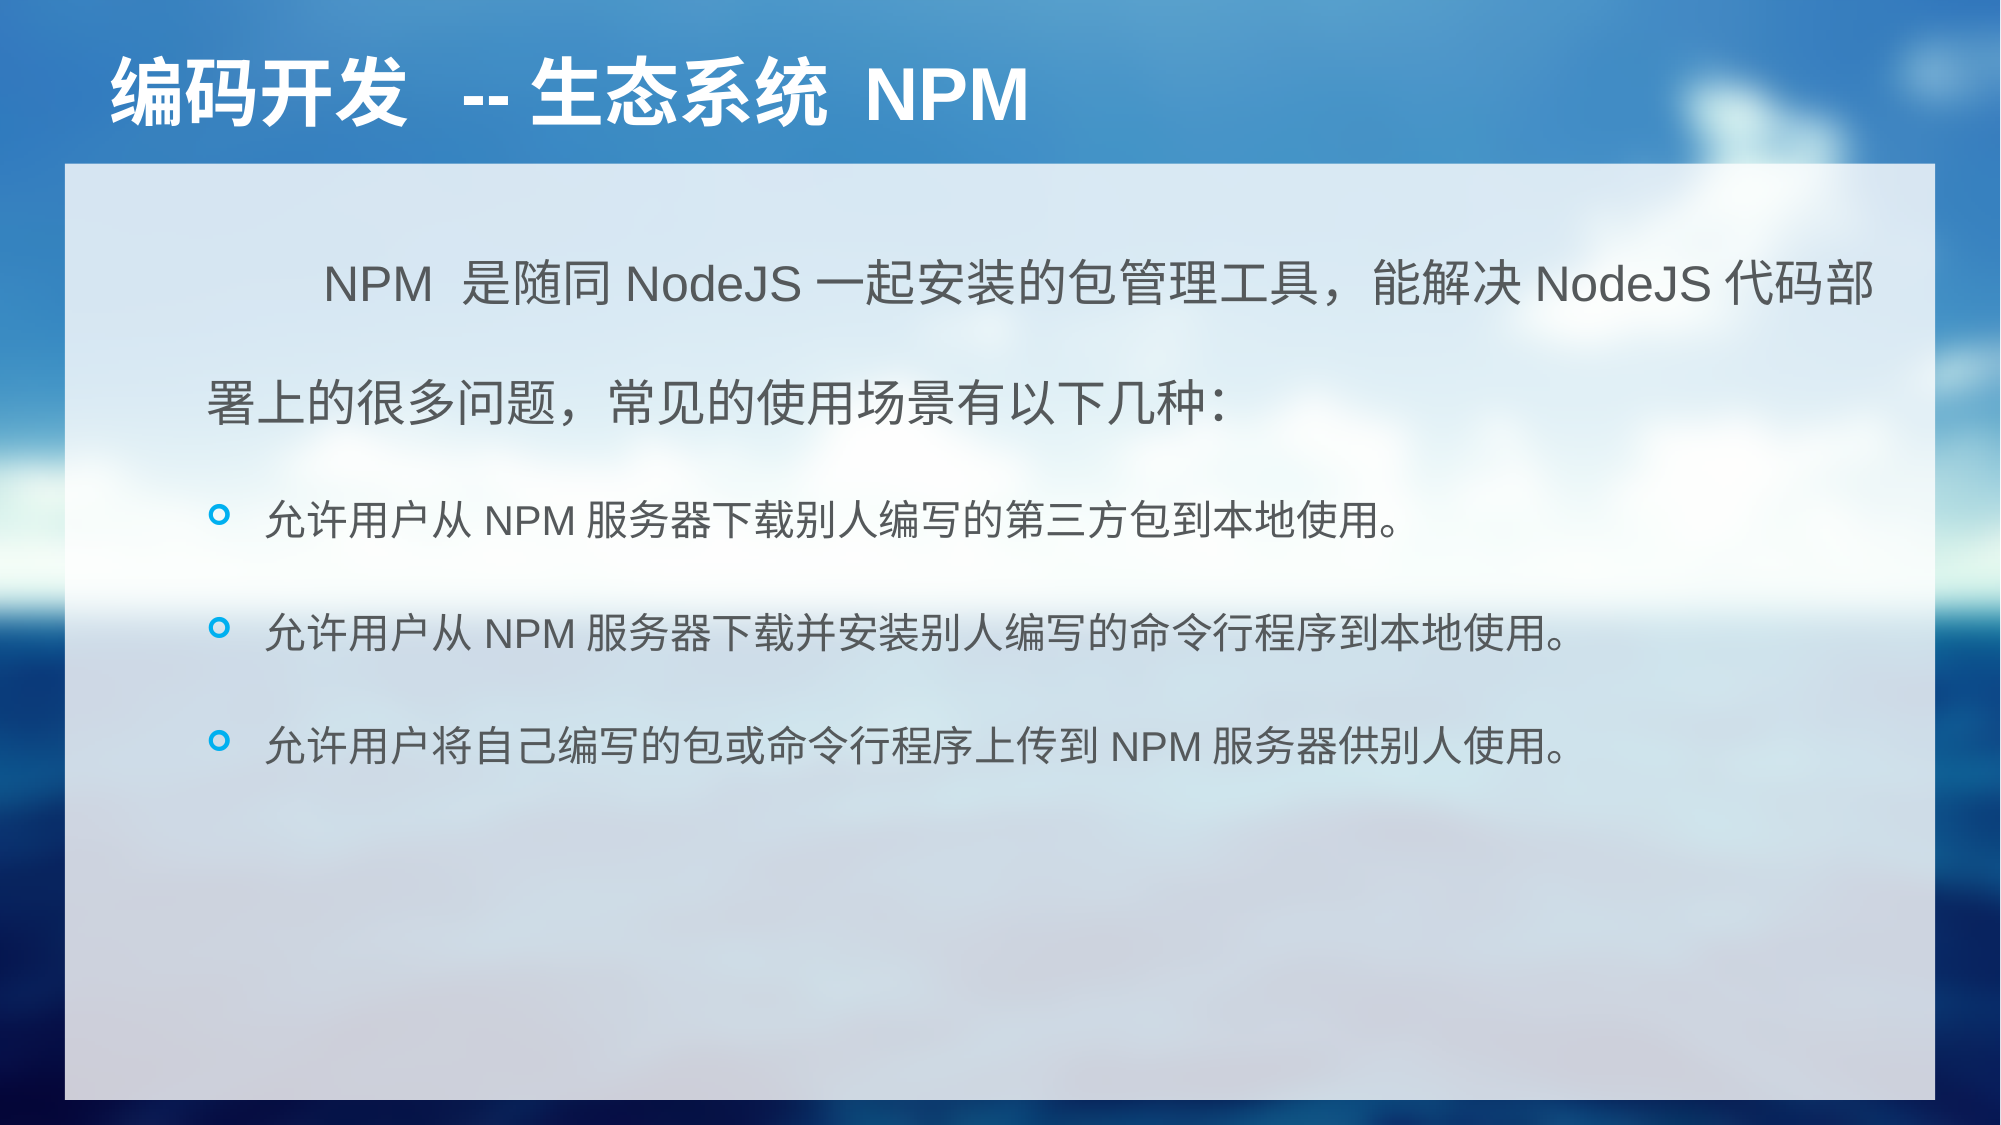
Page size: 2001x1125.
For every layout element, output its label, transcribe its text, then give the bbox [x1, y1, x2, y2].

list NPM 是随同NodeJS一起安装的包管理工具，能解决NodeJS代码部署上的很多问题，常见的使用场景有以下几种： 允许用户从NPM服务器下载别人编写的第三方包到本地使用。 允许用户从NPM服务器下载并安装别人编写的命令行程序到本地使用。 允许用户将自己编写的包或命令行程序上传到NPM服务器供别人使用。 [191, 119, 1891, 841]
title 编码开发 --生态系统 NPM [94, 29, 1906, 145]
picture [0, 0, 2001, 1125]
